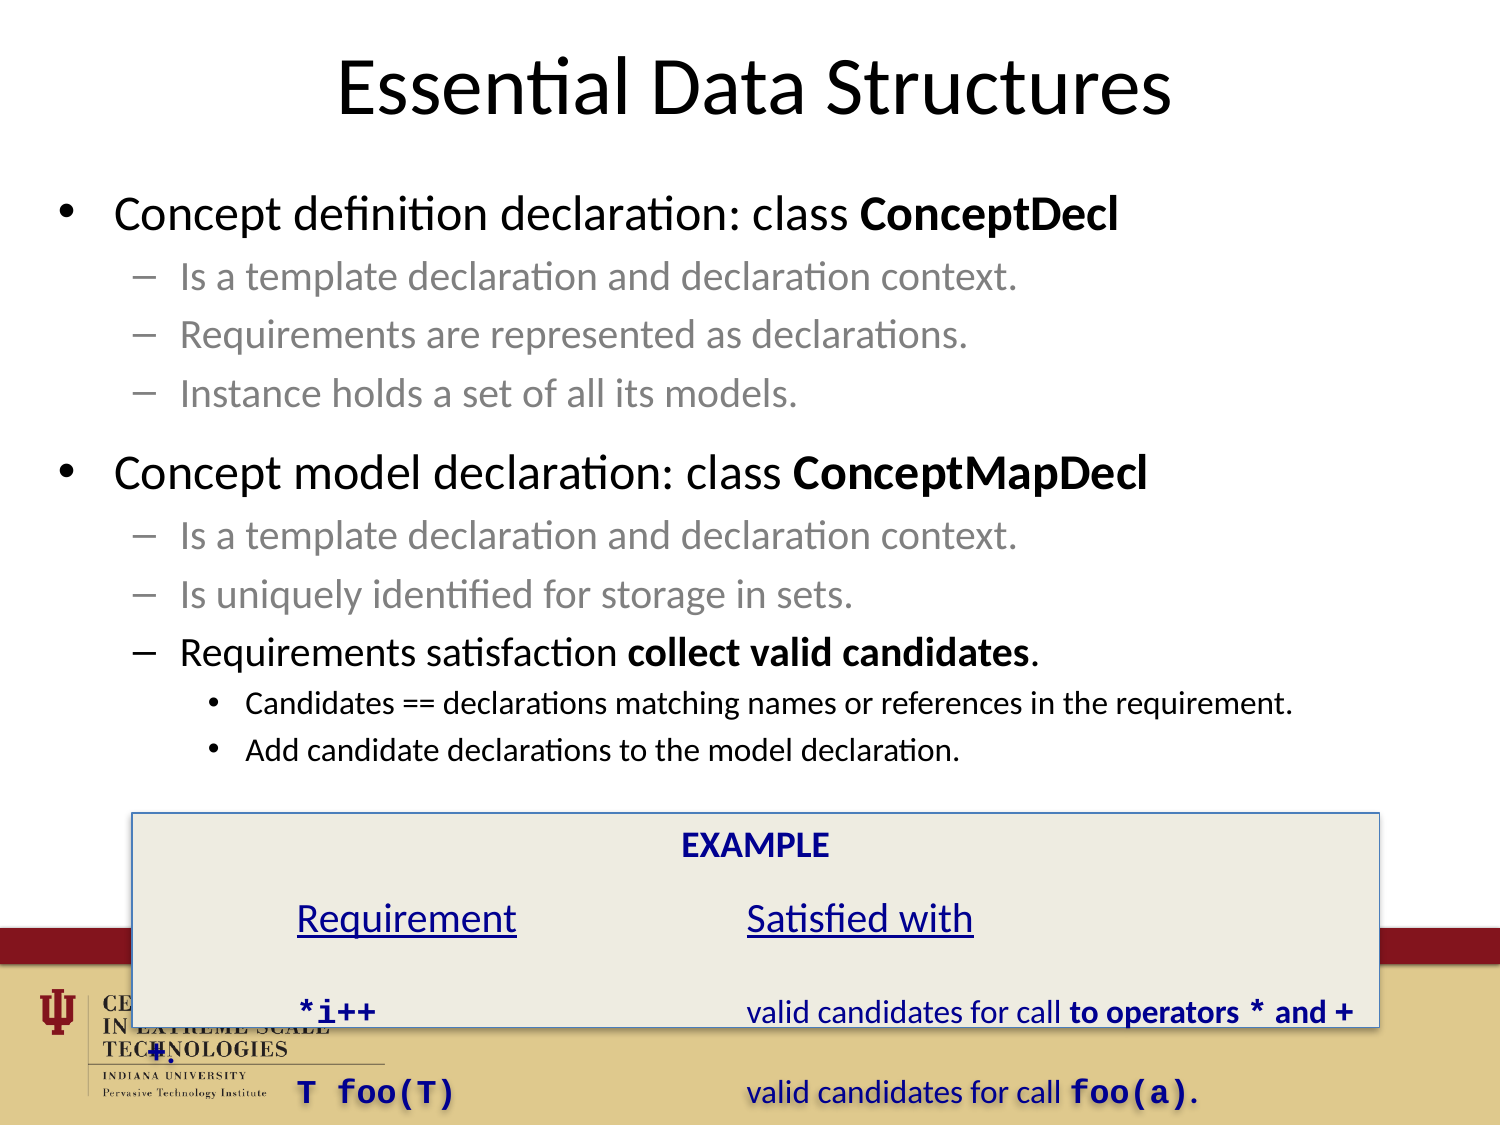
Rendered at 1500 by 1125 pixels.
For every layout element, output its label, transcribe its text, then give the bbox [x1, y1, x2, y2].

picture [25, 979, 399, 1109]
text_box Example Requirement Satisfied with *i++ valid candidates for call to operators * and ++. T foo(T) valid candidates for call foo(a). [131, 812, 1380, 1028]
list Concept definition declaration: class ConceptDecl Is a template declaration and declaration context. Requirements are represented as declarations. Instance holds a set of all its models. Concept model declaration: class ConceptMapDecl Is a template declaration and declaration context. Is uniquely identified for storage in sets. Requirements satisfaction collect valid candidates. Candidates == declarations matching names or references in the requirement. Add candidate declarations to the model declaration. [43, 173, 1445, 1010]
title Essential Data Structures [43, 24, 1468, 162]
